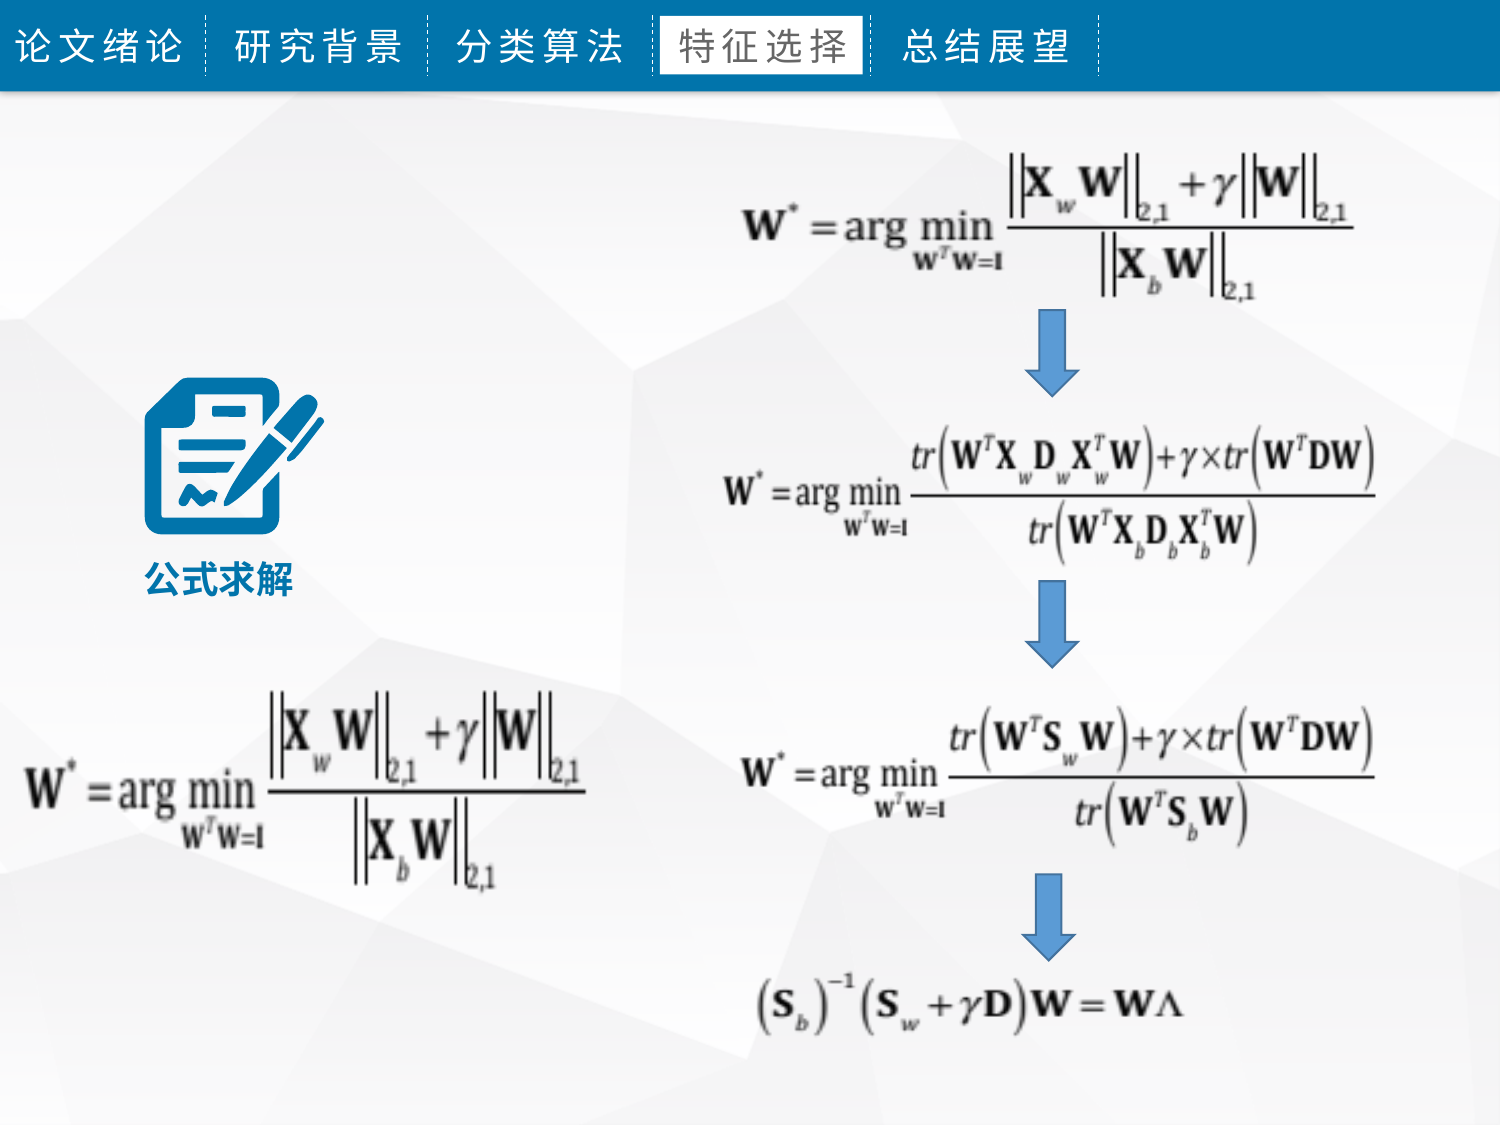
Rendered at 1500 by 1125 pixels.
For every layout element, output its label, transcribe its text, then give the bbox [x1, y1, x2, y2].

text_box [0, 0, 1500, 92]
text_box 特征选择 [663, 15, 870, 76]
text_box [1024, 309, 1081, 398]
text_box [1024, 580, 1081, 669]
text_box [144, 377, 325, 535]
text_box 特征选择 [871, 15, 876, 76]
text_box [1020, 873, 1077, 960]
text_box 研究背景 [214, 15, 423, 76]
text_box 论文绪论 [0, 15, 211, 76]
text_box 总结展望 [886, 15, 1098, 76]
text_box [659, 15, 663, 75]
text_box 公式求解 [112, 548, 326, 609]
text_box 分类算法 [440, 15, 652, 76]
picture [0, 92, 1500, 1125]
